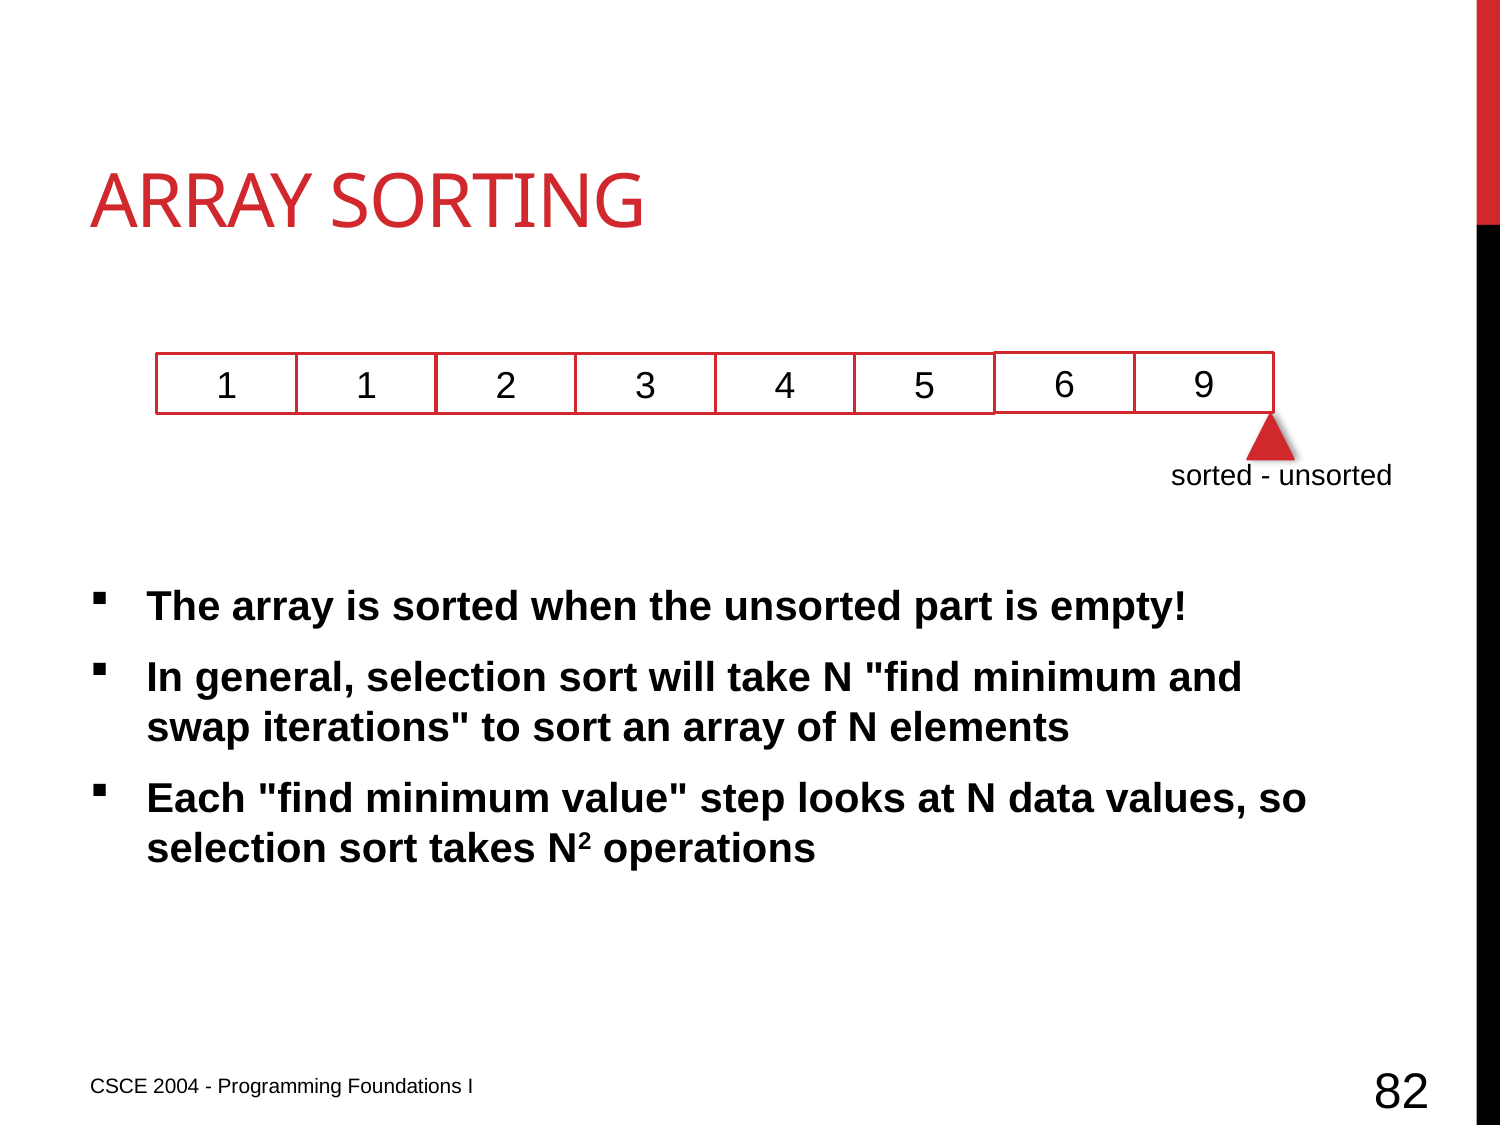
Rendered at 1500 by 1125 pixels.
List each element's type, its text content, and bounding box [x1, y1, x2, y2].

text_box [156, 352, 1275, 415]
list The array is sorted when the unsorted part is empty! In general, selection sort will take N "find minimum and swap iterations" to sort an array of N elements Each "find minimum value" step looks at N data values, so selection sort takes N2 operations [75, 287, 1325, 1005]
text_box sorted - unsorted [1325, 448, 1408, 499]
title Array sorting [75, 25, 1025, 250]
footer CSCE 2004 - Programming Foundations I [75, 1065, 638, 1112]
slide_number 82 [1358, 1058, 1471, 1119]
